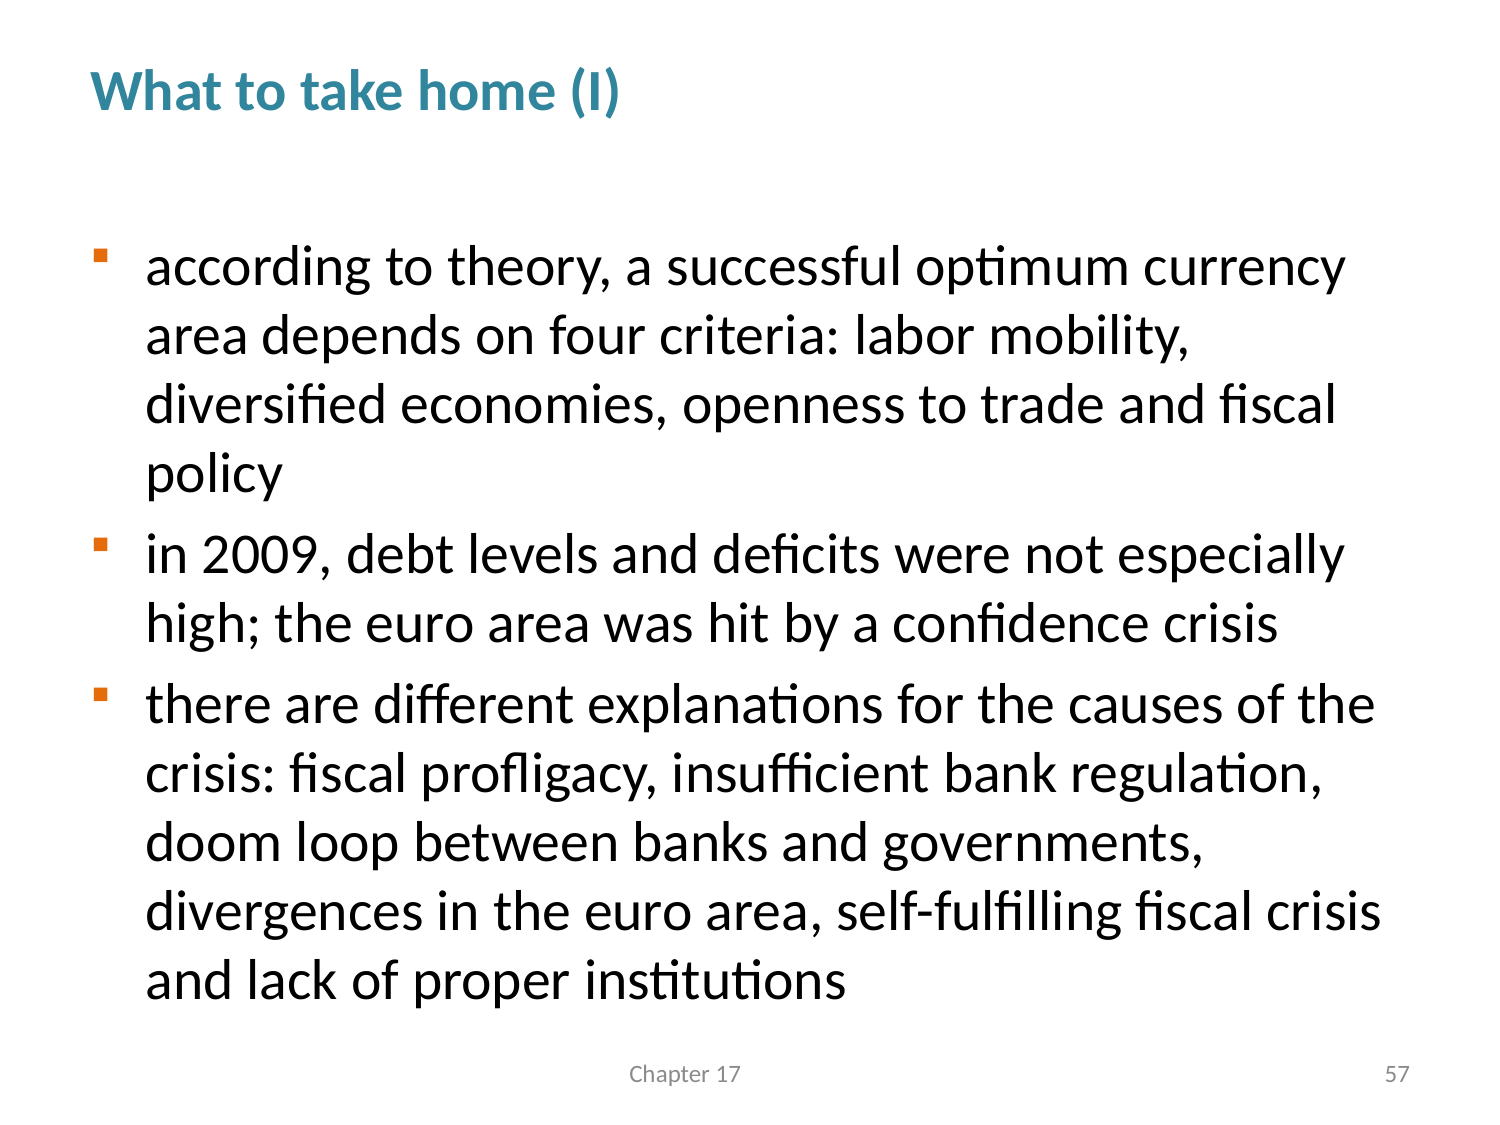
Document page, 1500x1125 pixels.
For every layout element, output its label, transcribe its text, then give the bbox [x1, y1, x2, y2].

footer Chapter 17 [322, 1042, 1048, 1103]
title What to take home (I) [75, 45, 1425, 185]
slide_number 57 [1074, 1042, 1425, 1103]
list according to theory, a successful optimum currency area depends on four criteria: labor mobility, diversified economies, openness to trade and fiscal policy in 2009, debt levels and deficits were not especially high; the euro area was hit by a confidence crisis there are different explanations for the causes of the crisis: fiscal profligacy, insufficient bank regulation, doom loop between banks and governments, divergences in the euro area, self-fulfilling fiscal crisis and lack of proper institutions [75, 219, 1447, 1022]
